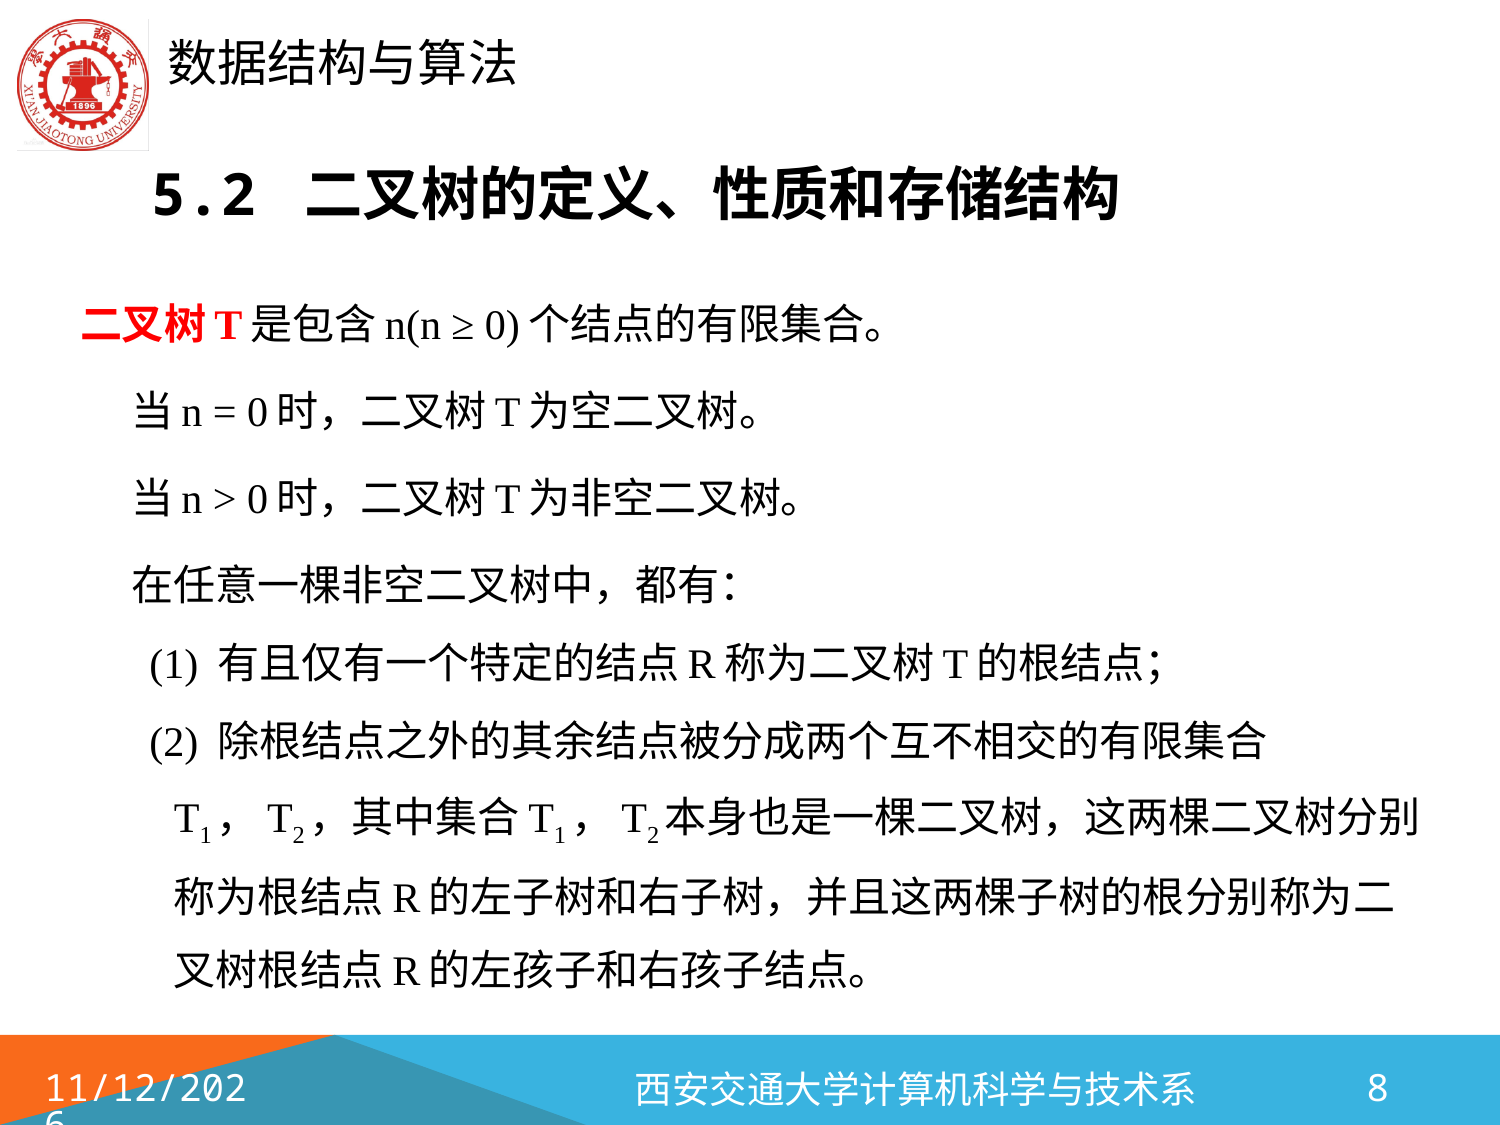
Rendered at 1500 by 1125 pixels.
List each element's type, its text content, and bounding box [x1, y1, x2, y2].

title 5.2 二叉树的定义、性质和存储结构 [135, 146, 1370, 237]
picture [17, 19, 149, 151]
list 二叉树T是包含n(n ≥ 0)个结点的有限集合。 当n = 0时，二叉树T为空二叉树。 当n > 0时，二叉树T为非空二叉树。 在任意一棵非空二叉树中，都有： (1) 有且仅有一个特定的结点R称为二叉树T的根结点； (2) 除根结点之外的其余结点被分成两个互不相交的有限集合T1，T2，其中集合T1，T2本身也是一棵二叉树，这两棵二叉树分别称为根结点R的左子树和右子树，并且这两棵子树的根分别称为二叉树根结点R的左孩子和右孩子结点。 [64, 267, 1447, 1008]
